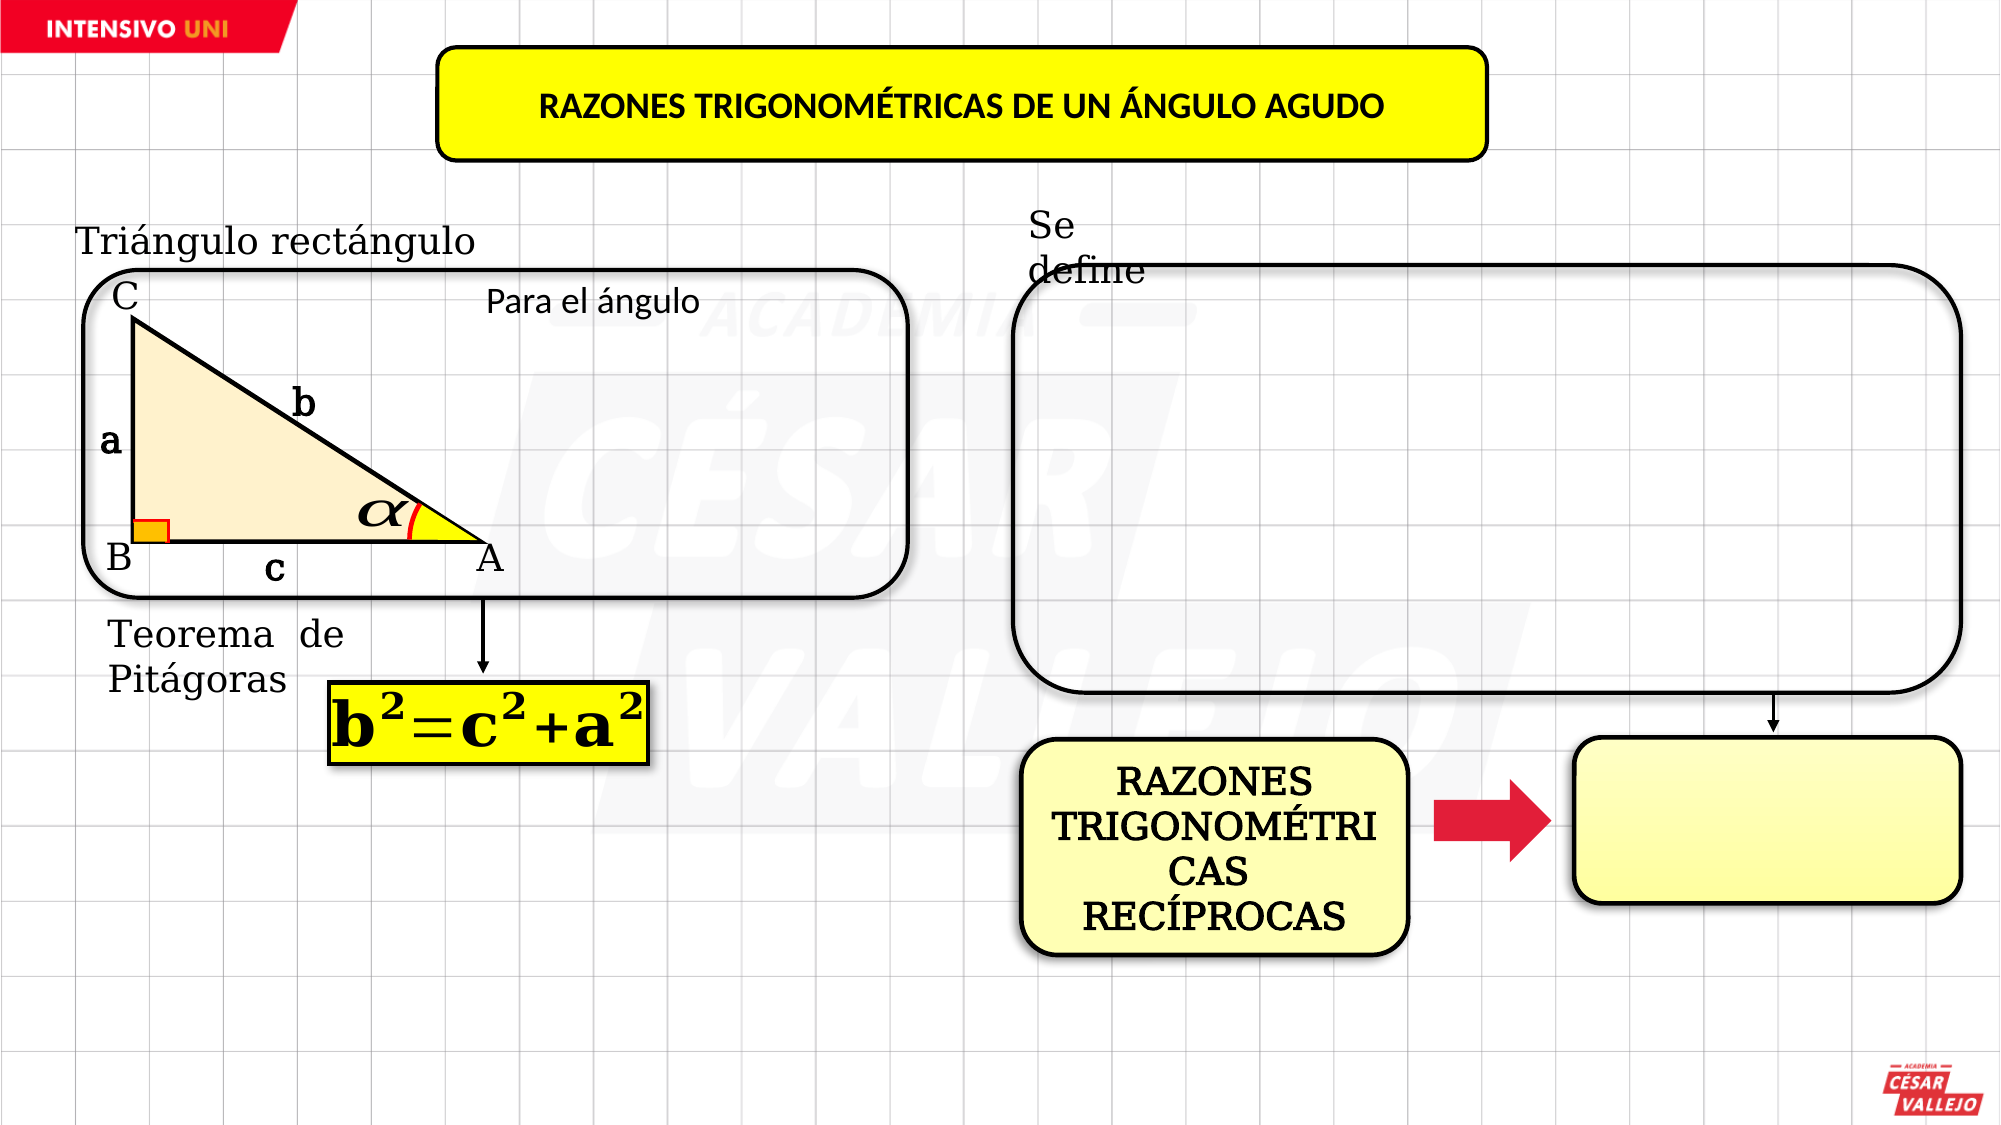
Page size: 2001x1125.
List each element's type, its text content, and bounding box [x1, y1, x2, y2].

text_box C [96, 269, 125, 286]
text_box Triángulo rectángulo [60, 209, 504, 269]
text_box Se define [1013, 194, 1189, 299]
text_box [82, 268, 909, 599]
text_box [132, 520, 168, 543]
text_box Teorema de Pitágoras [92, 601, 482, 708]
text_box RAZONES TRIGONOMÉTRICAS RECÍPROCAS [1020, 738, 1410, 957]
text_box RAZONES TRIGONOMÉTRICAS DE UN ÁNGULO AGUDO [436, 46, 1488, 162]
text_box [1011, 264, 1963, 694]
text_box [1433, 778, 1552, 863]
picture [0, 0, 2000, 1125]
